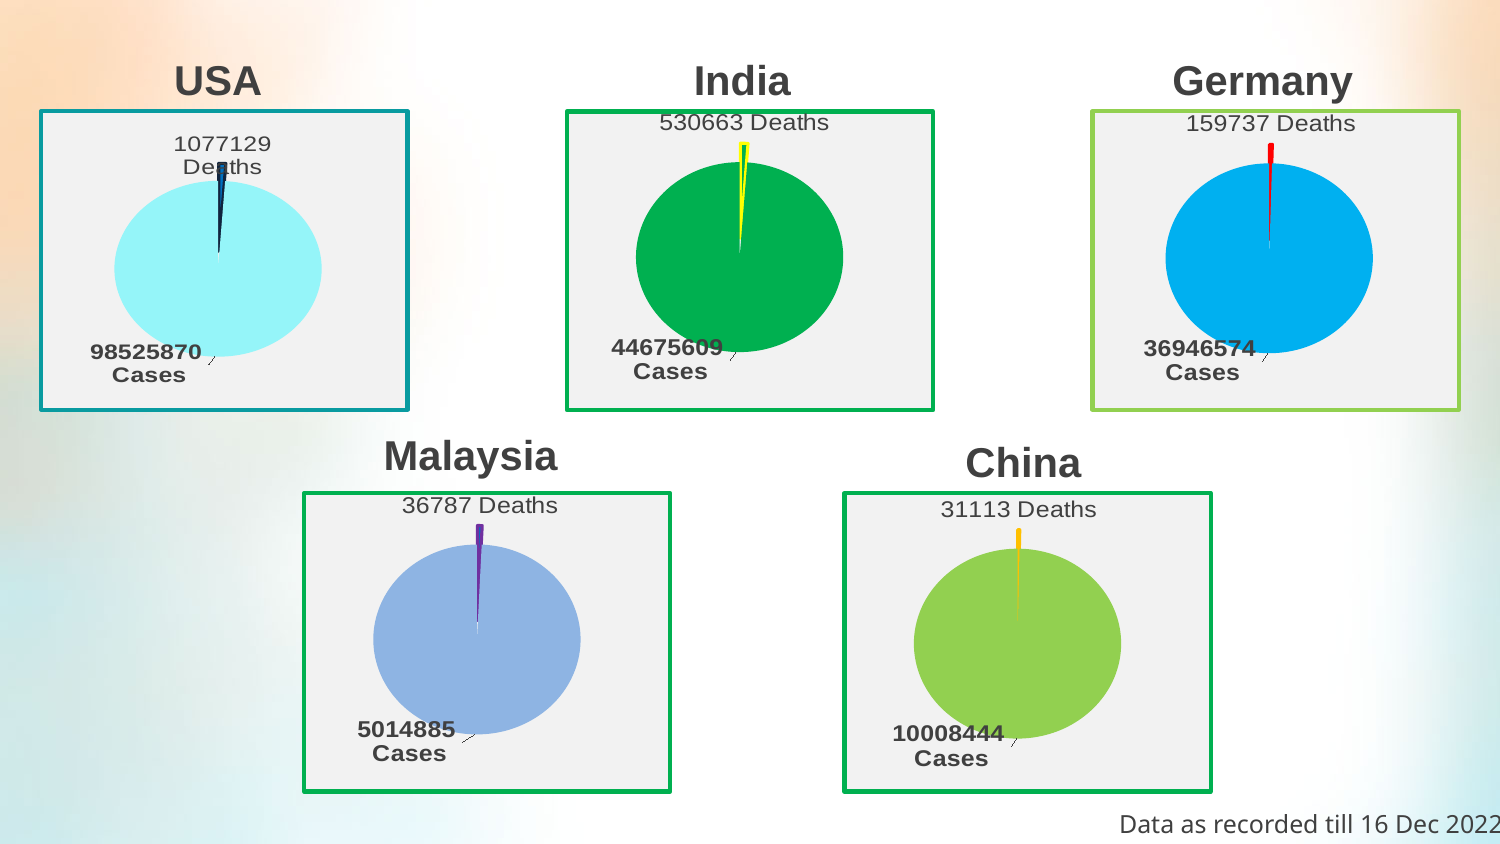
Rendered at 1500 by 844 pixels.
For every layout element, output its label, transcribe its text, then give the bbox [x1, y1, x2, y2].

text_box USA [159, 58, 349, 100]
text_box India [679, 58, 916, 100]
text_box China [950, 440, 1187, 482]
chart [1016, 111, 1500, 411]
text_box Germany [1157, 58, 1394, 100]
chart [764, 496, 1291, 796]
picture [0, 0, 1500, 844]
chart [0, 110, 1014, 410]
text_box Malaysia [368, 433, 606, 474]
chart [224, 492, 751, 792]
text_box Data as recorded till 16 Dec 2022 [1104, 803, 1500, 844]
text_box [842, 491, 1213, 495]
